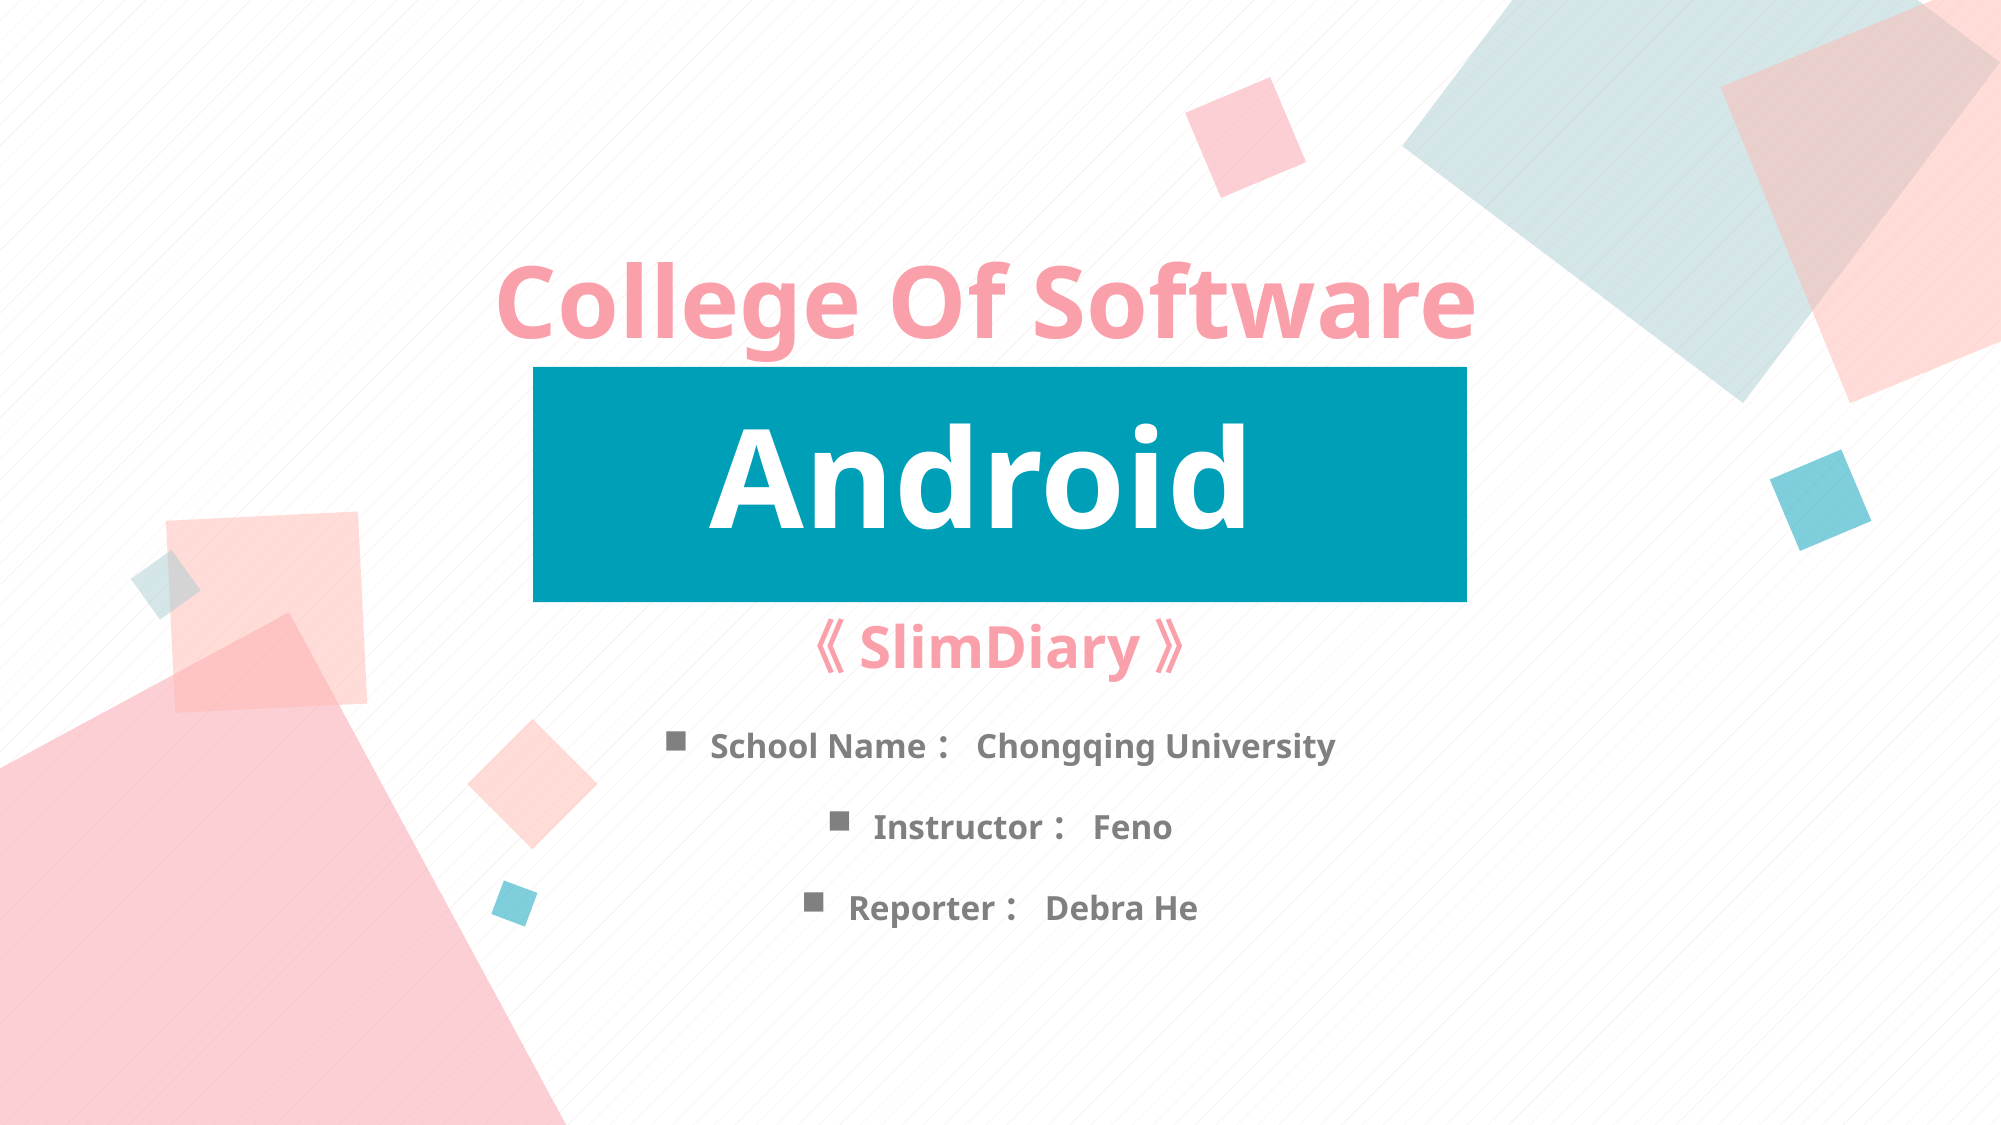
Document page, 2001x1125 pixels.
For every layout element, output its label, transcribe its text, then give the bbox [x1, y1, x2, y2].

list School Name：Chongqing University Instructor：Feno Reporter：Debra He [401, 698, 1599, 938]
list 《SlimDiary》 [401, 600, 1599, 698]
list Android [532, 366, 1468, 600]
list College Of Software [401, 244, 1599, 368]
